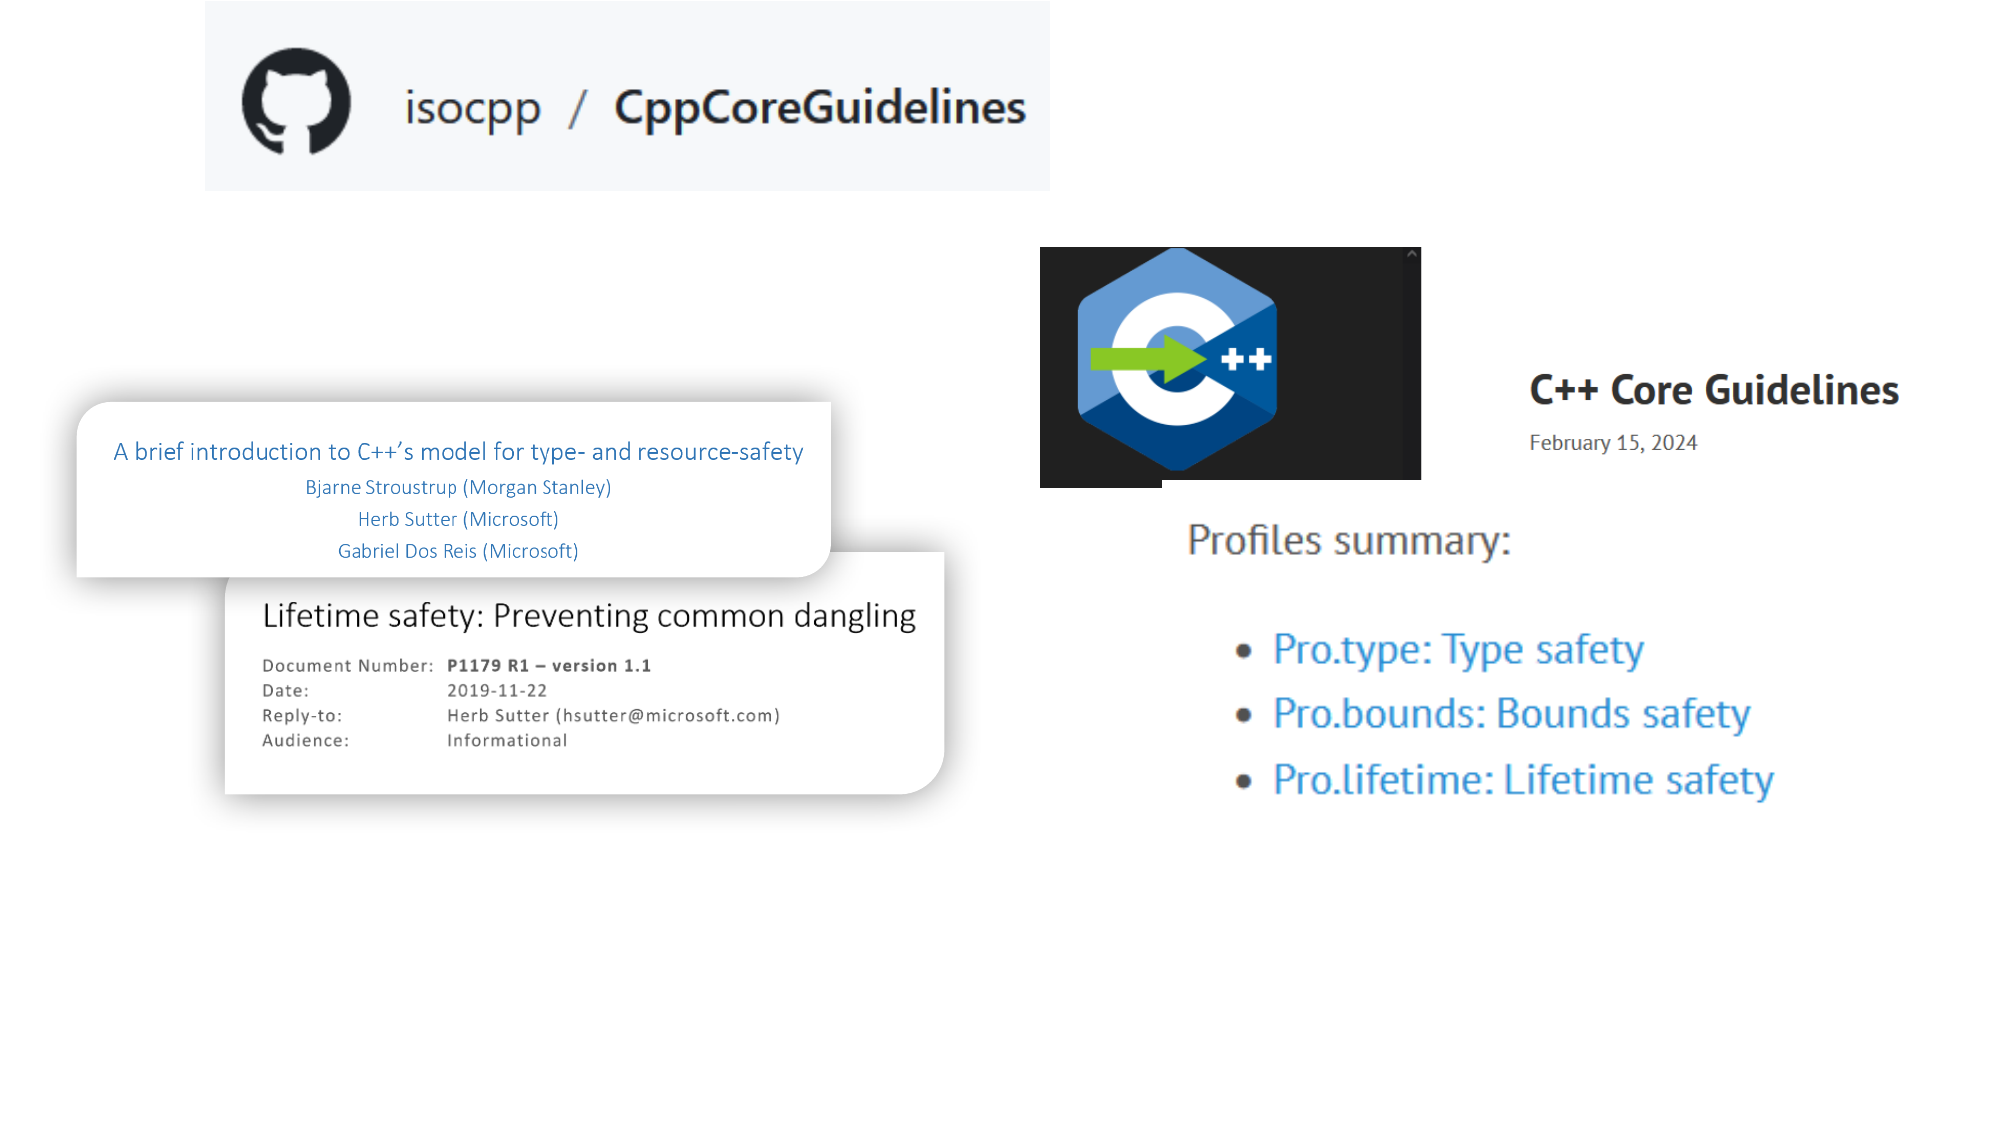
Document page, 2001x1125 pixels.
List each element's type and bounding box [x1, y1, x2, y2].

picture [1040, 247, 1913, 863]
text_box [84, 409, 824, 571]
text_box [232, 559, 938, 788]
picture [205, 0, 1050, 191]
